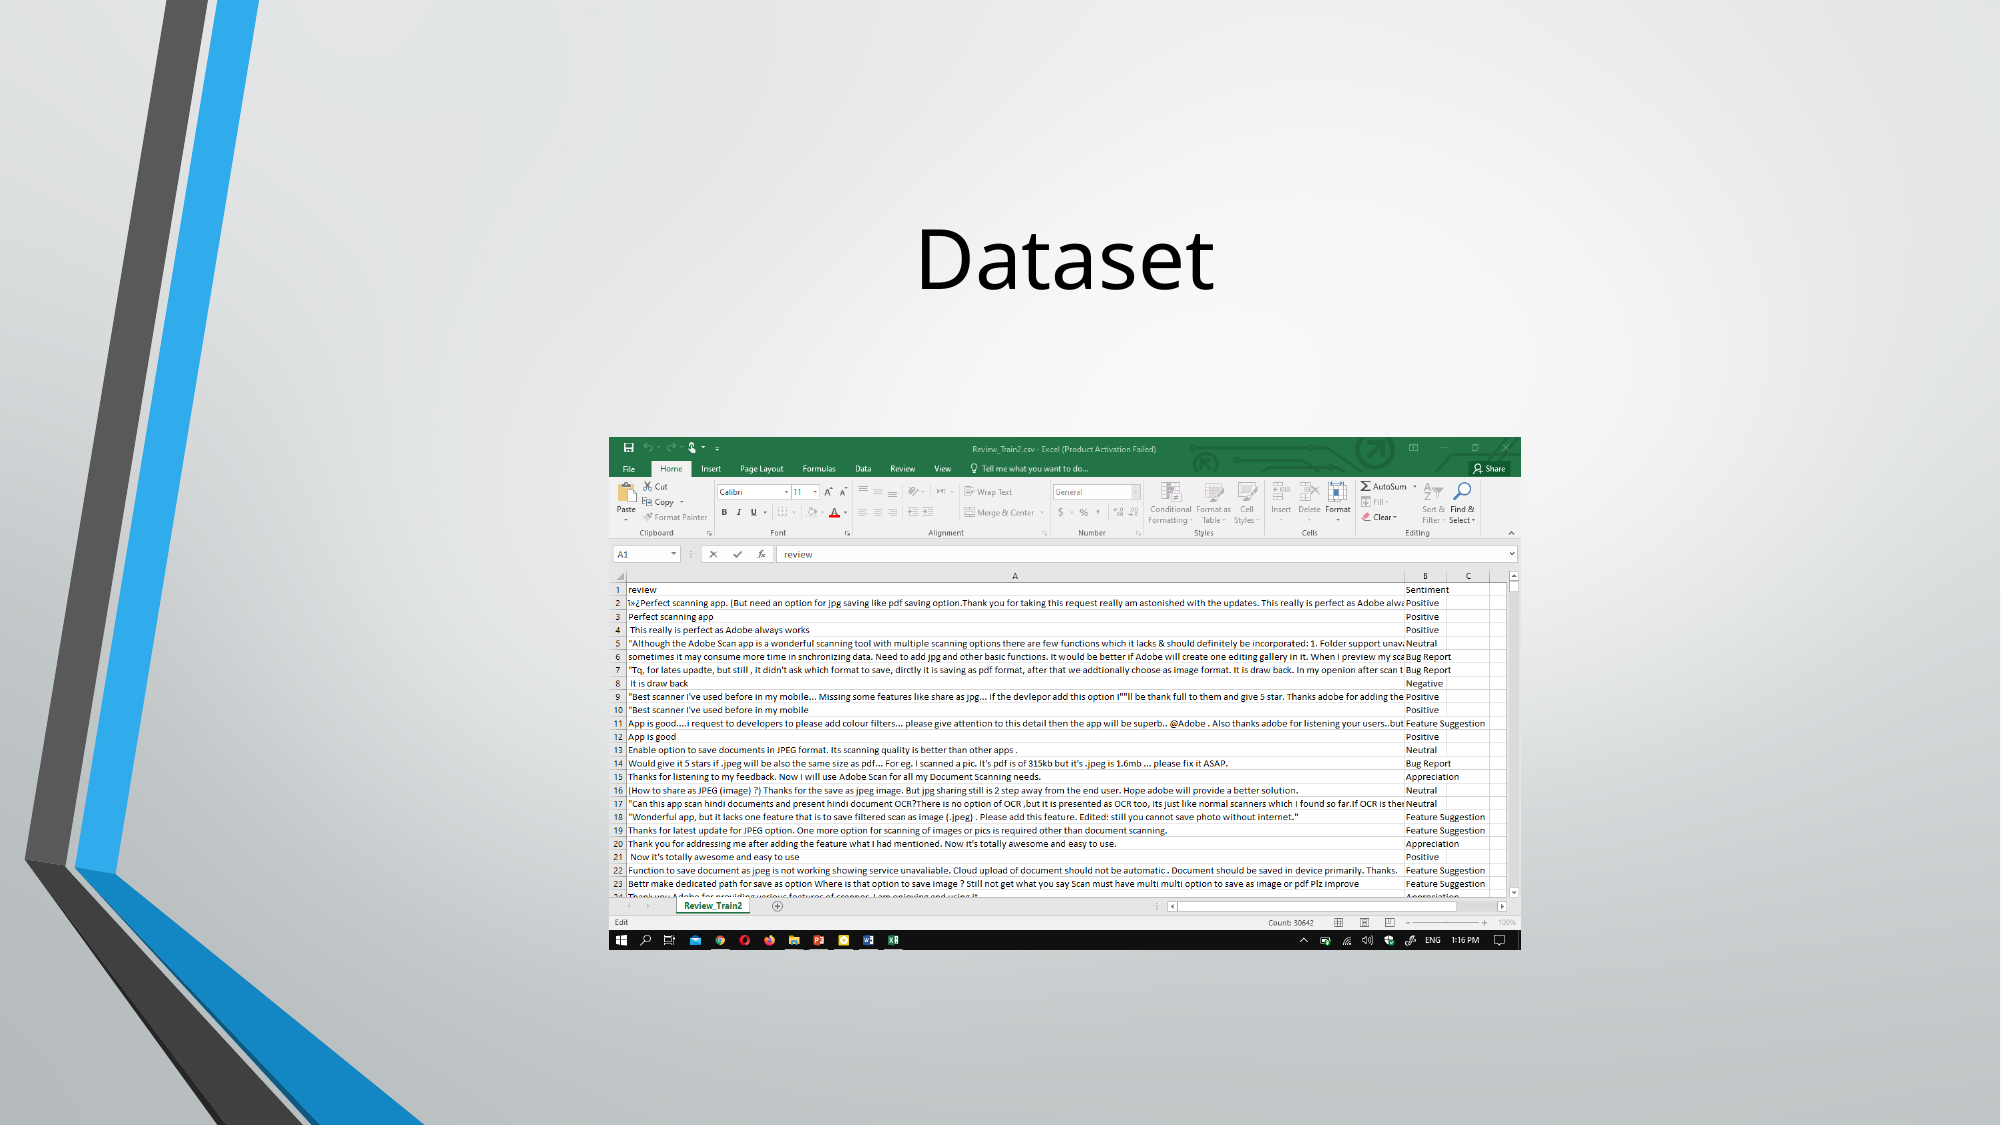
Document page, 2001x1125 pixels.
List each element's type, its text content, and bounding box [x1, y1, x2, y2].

title Dataset [243, 112, 1887, 400]
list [609, 437, 1522, 951]
